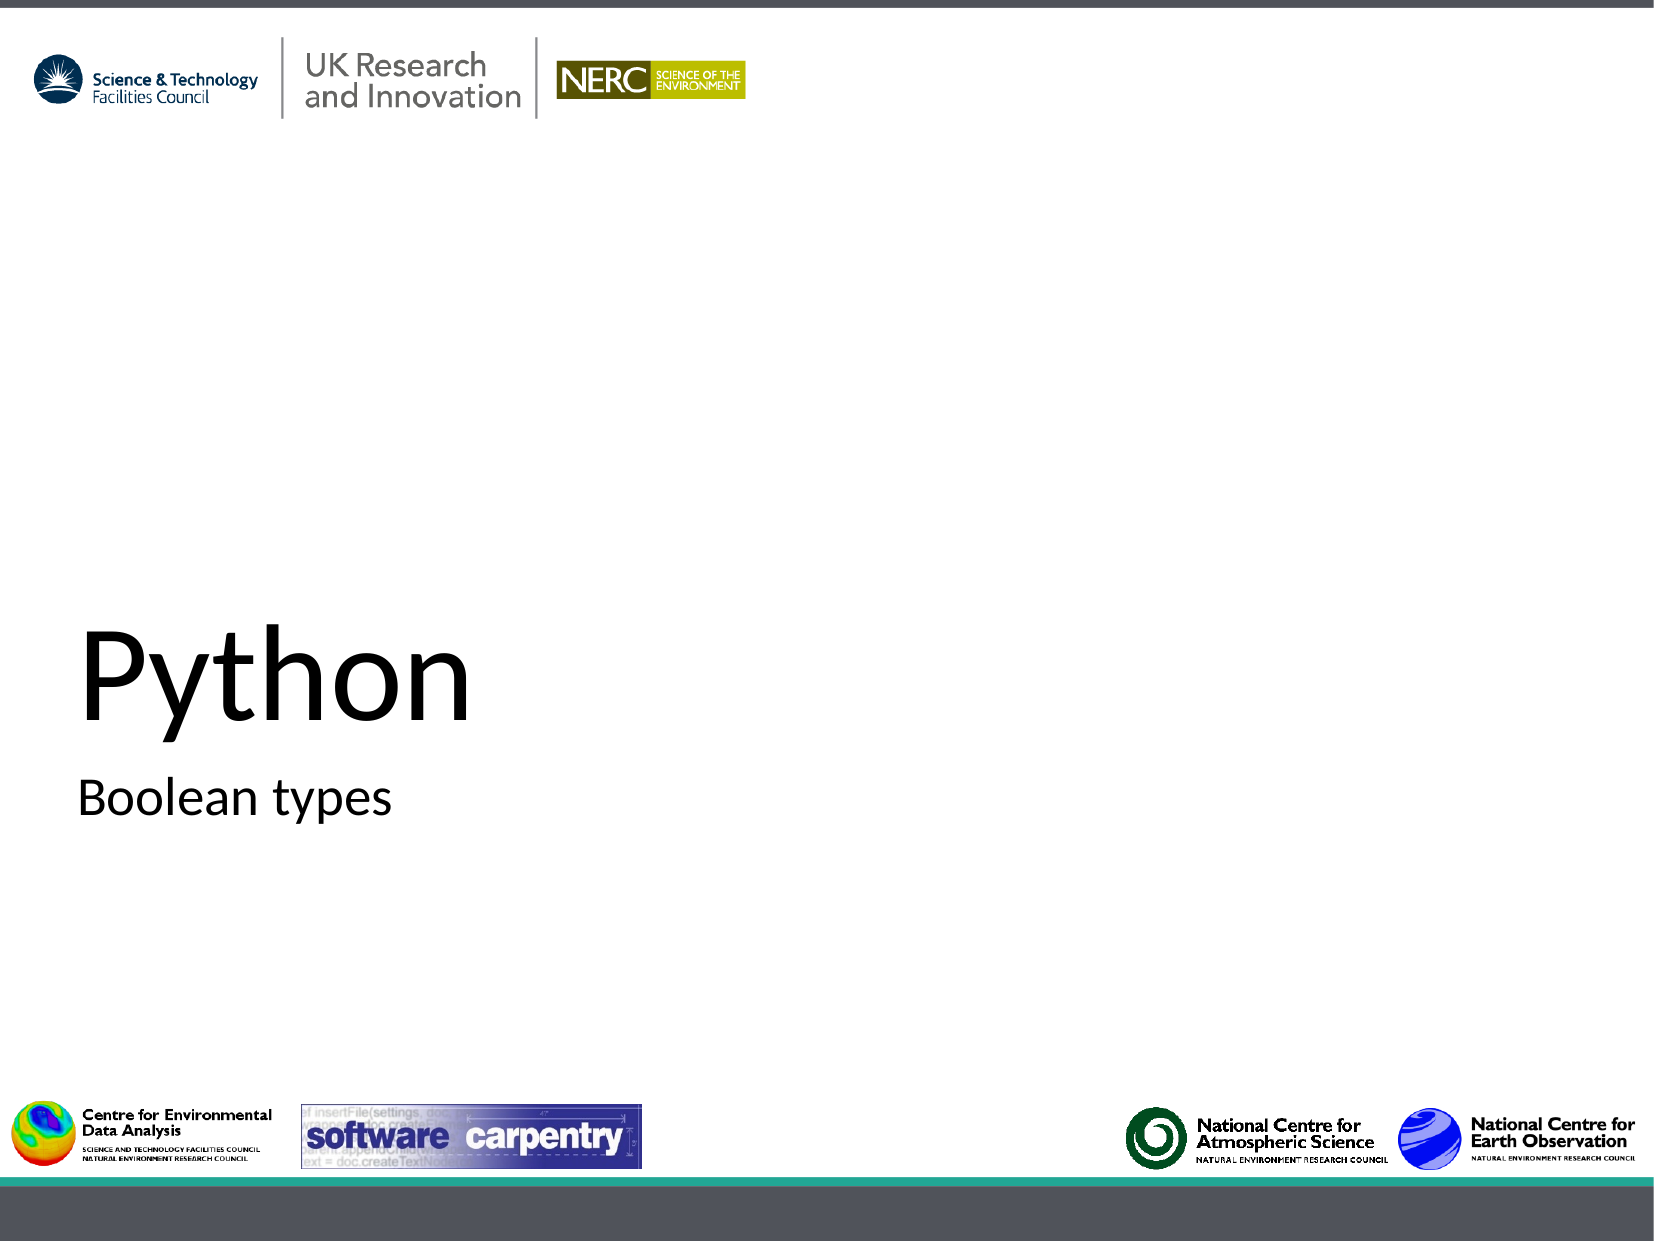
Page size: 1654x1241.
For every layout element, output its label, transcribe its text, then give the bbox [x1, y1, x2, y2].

title Python [62, 601, 1468, 758]
picture [0, 0, 1654, 1241]
subtitle Boolean types [62, 760, 1303, 860]
